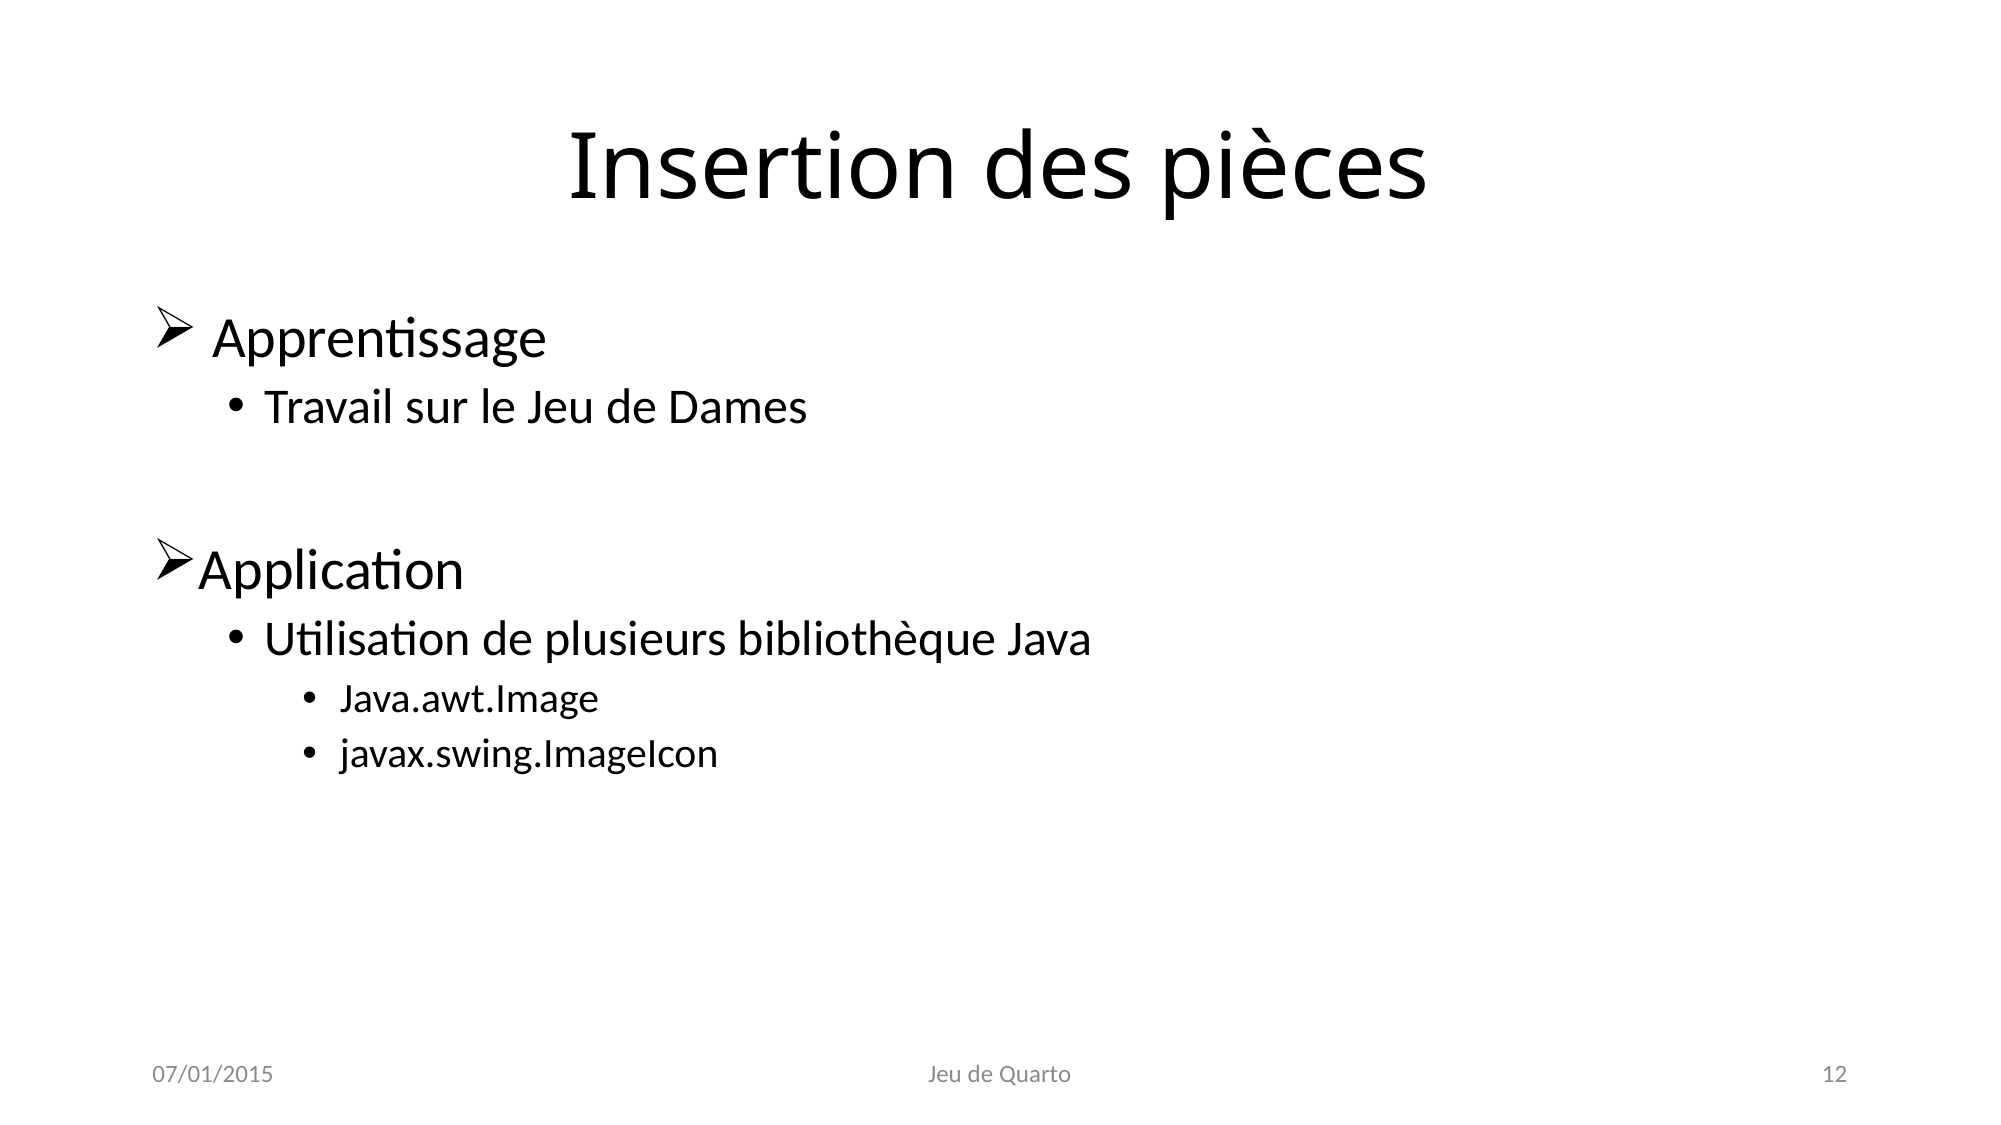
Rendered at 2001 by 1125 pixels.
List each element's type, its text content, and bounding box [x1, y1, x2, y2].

list Apprentissage Travail sur le Jeu de Dames Application Utilisation de plusieurs bibliothèque Java Java.awt.Image javax.swing.ImageIcon [137, 299, 1863, 1014]
footer Jeu de Quarto [662, 1042, 1338, 1103]
slide_number 12 [1412, 1042, 1863, 1103]
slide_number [137, 1042, 588, 1103]
title Insertion des pièces [137, 59, 1863, 278]
